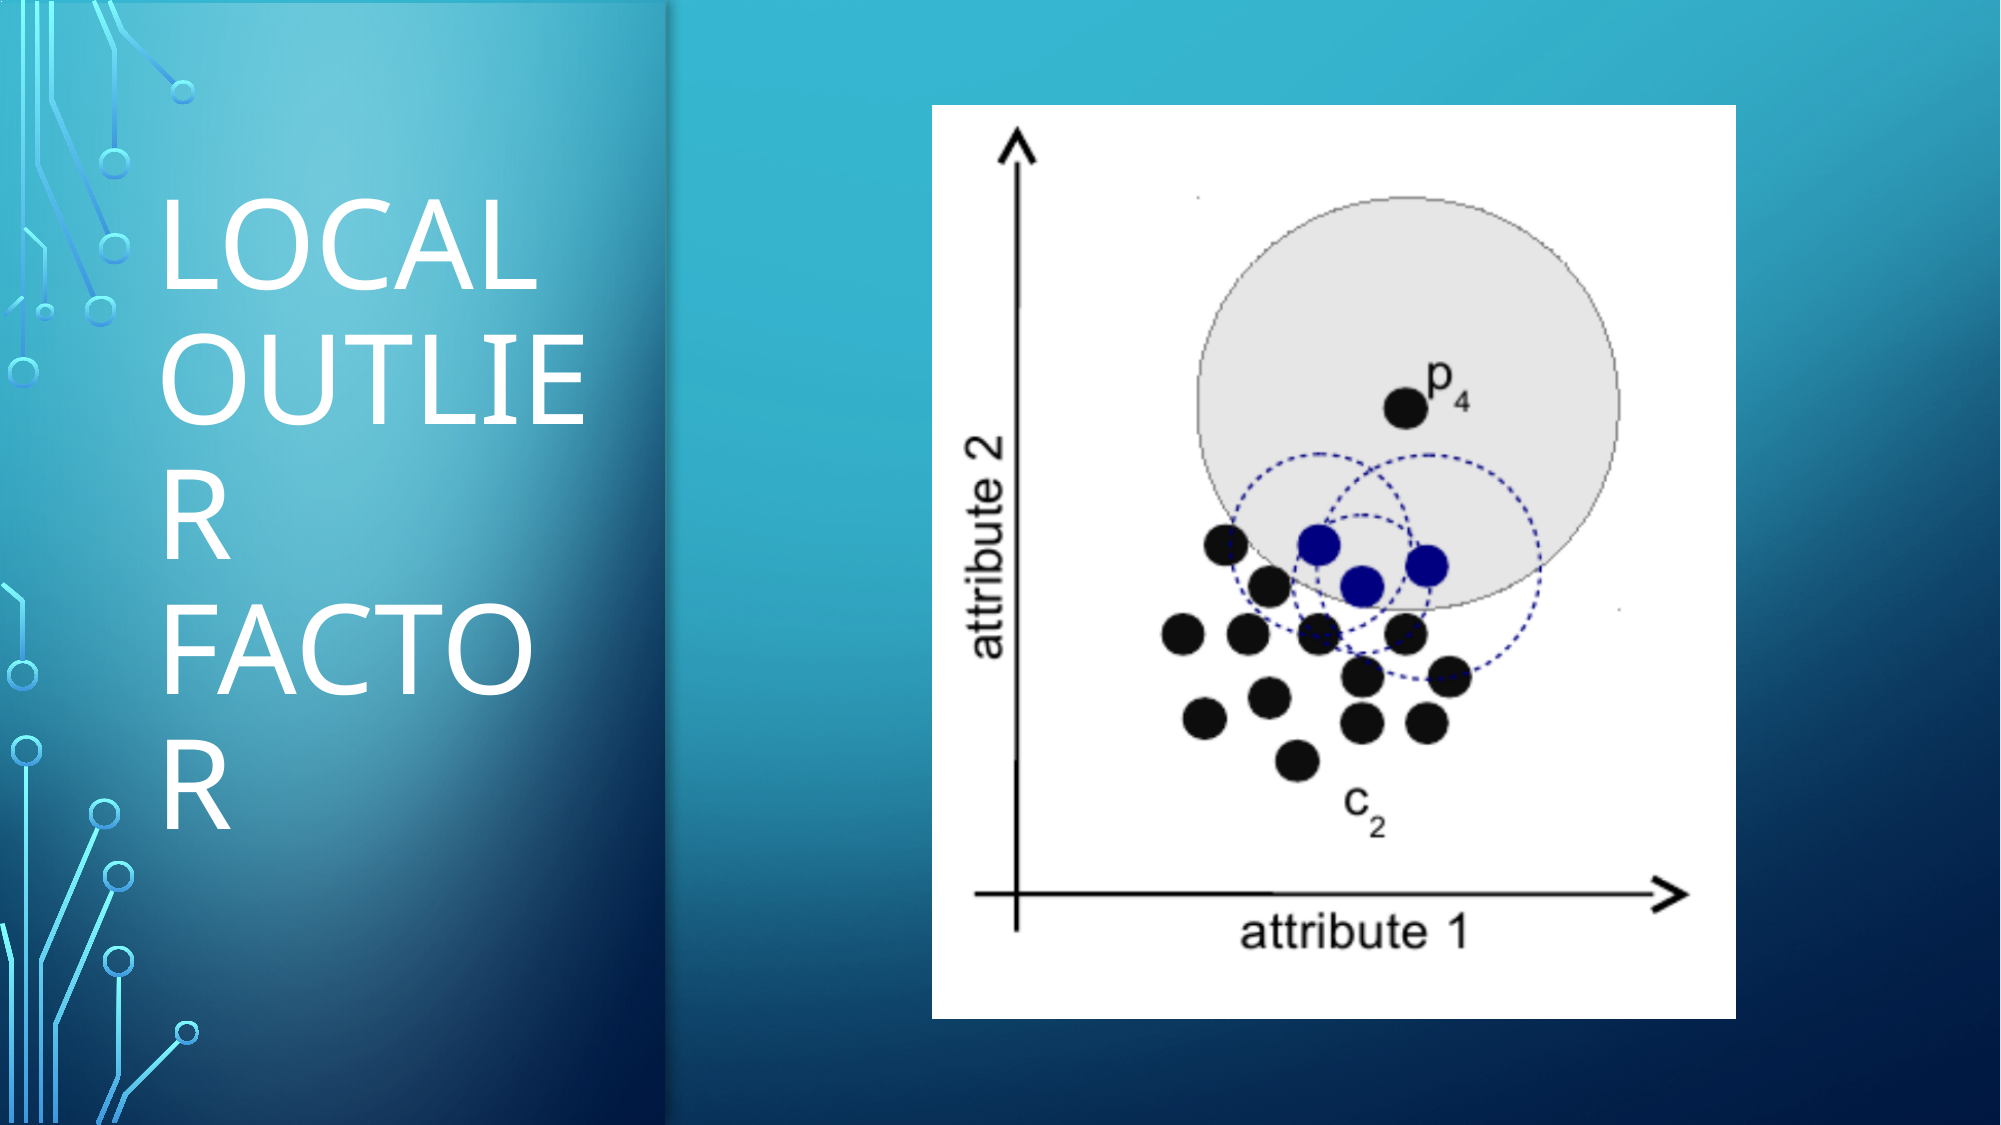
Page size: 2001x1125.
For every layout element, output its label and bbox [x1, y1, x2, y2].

text_box [678, 0, 2000, 1125]
picture [201, 0, 667, 1125]
text_box [0, 0, 201, 1125]
picture [932, 105, 1737, 1019]
